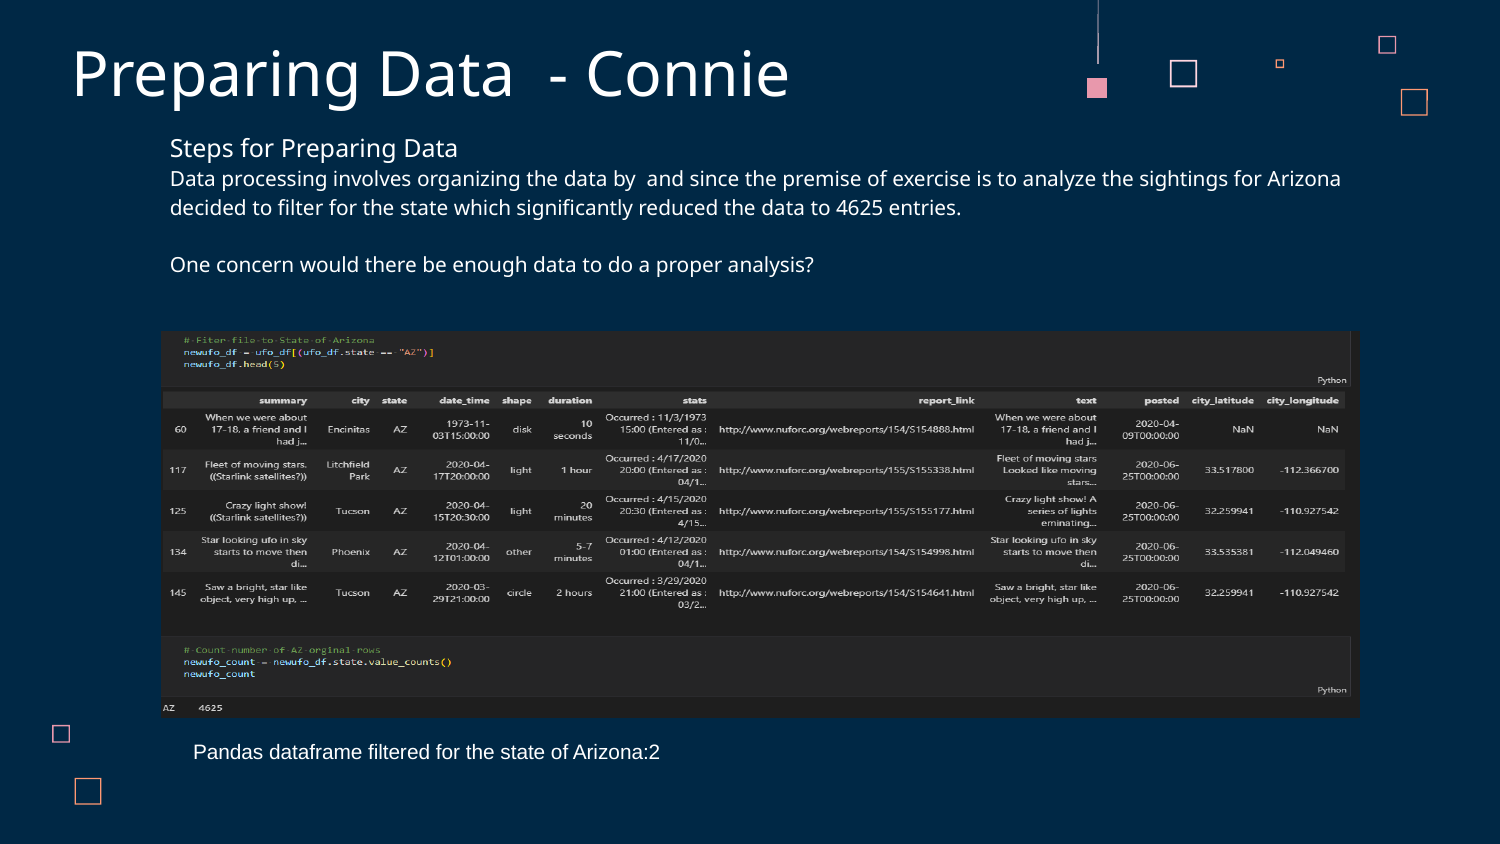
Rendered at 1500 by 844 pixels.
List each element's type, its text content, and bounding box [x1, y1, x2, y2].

list Steps for Preparing Data Data processing involves organizing the data by and since the premise of exercise is to analyze the sightings for Arizona decided to filter for the state which significantly reduced the data to 4625 entries. One concern would there be enough data to do a proper analysis? [129, 112, 1371, 310]
picture [161, 331, 1360, 719]
text_box Pandas dataframe filtered for the state of Arizona:2 [178, 731, 1343, 771]
title Preparing Data - Connie [56, 28, 1247, 124]
